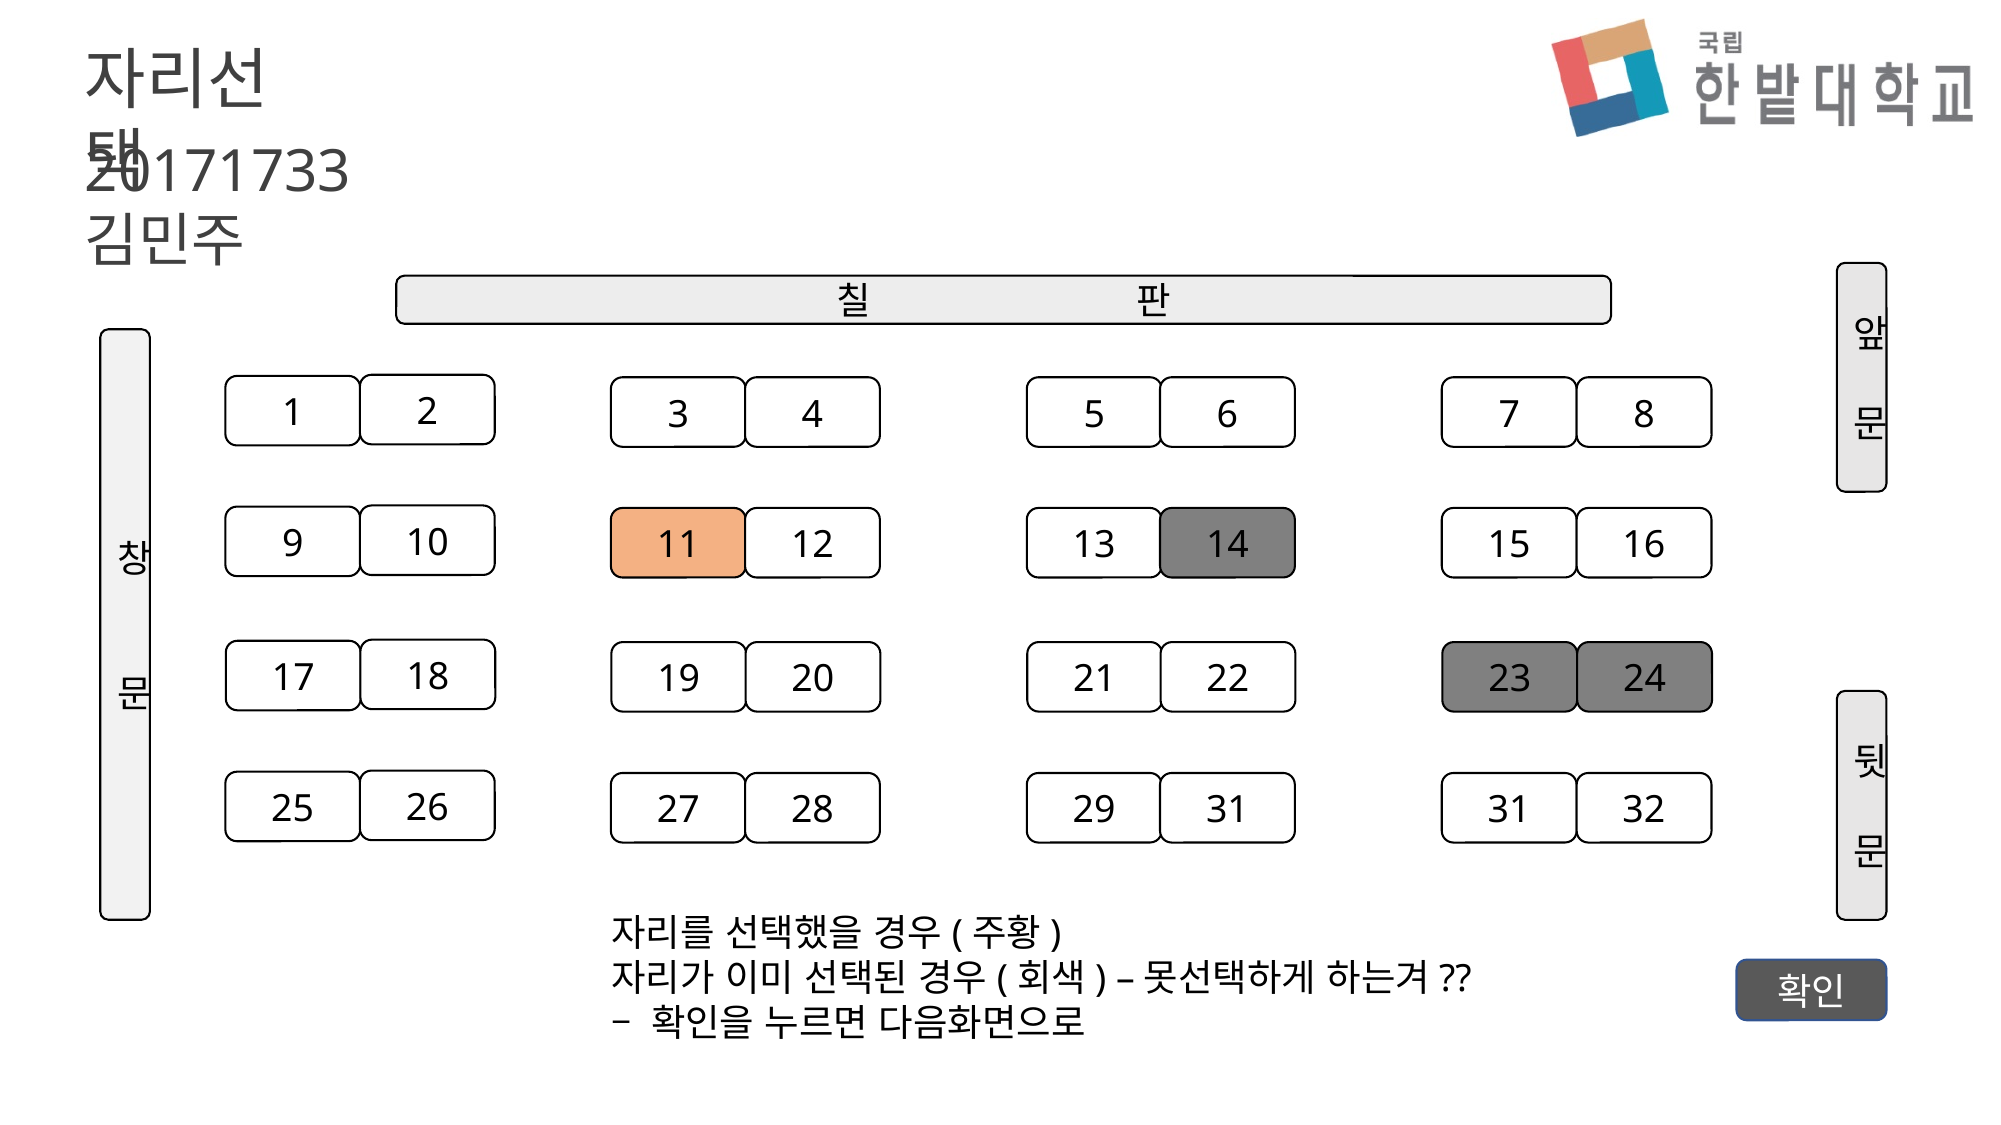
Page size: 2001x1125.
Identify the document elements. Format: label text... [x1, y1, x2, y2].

text_box 23 [1441, 641, 1577, 713]
text_box 1 [224, 374, 360, 447]
text_box 17 [224, 639, 361, 712]
text_box 20 [744, 641, 882, 713]
text_box 31 [1440, 771, 1577, 844]
text_box 6 [1158, 376, 1296, 448]
text_box 12 [744, 506, 881, 579]
text_box 13 [1025, 506, 1161, 579]
text_box 7 [1440, 376, 1577, 448]
text_box 25 [224, 770, 360, 843]
text_box 3 [609, 376, 745, 448]
text_box 29 [1025, 771, 1161, 844]
text_box 10 [358, 504, 496, 577]
text_box 27 [609, 771, 745, 844]
text_box 18 [359, 638, 497, 711]
text_box 31 [1158, 771, 1296, 844]
text_box 26 [358, 769, 496, 842]
text_box 21 [1026, 641, 1161, 713]
text_box 앞 문 [1835, 261, 1888, 493]
text_box 19 [610, 641, 746, 713]
text_box 11 [609, 506, 745, 579]
text_box 4 [744, 376, 881, 448]
text_box 28 [744, 771, 881, 844]
text_box 24 [1576, 641, 1714, 713]
text_box 자리선택 [70, 29, 327, 205]
text_box 확인 [1735, 958, 1888, 1022]
text_box 9 [224, 505, 360, 578]
text_box 20171733 김민주 [70, 125, 531, 281]
text_box 5 [1025, 376, 1161, 448]
text_box 22 [1159, 641, 1297, 713]
text_box 자리를 선택했을 경우(주황) 자리가 이미 선택된 경우(회색) –못선택하게 하는겨?? – 확인을 누르면 다음화면으로 [596, 901, 1535, 1052]
text_box 뒷 문 [1835, 689, 1888, 921]
text_box 14 [1158, 506, 1296, 579]
text_box 16 [1575, 506, 1713, 579]
text_box 2 [358, 373, 496, 446]
text_box 32 [1575, 771, 1713, 844]
text_box 8 [1575, 376, 1713, 448]
picture [1551, 18, 1973, 137]
text_box 창 문 [99, 328, 151, 921]
text_box 칠 판 [395, 274, 1613, 325]
text_box 15 [1440, 506, 1577, 579]
